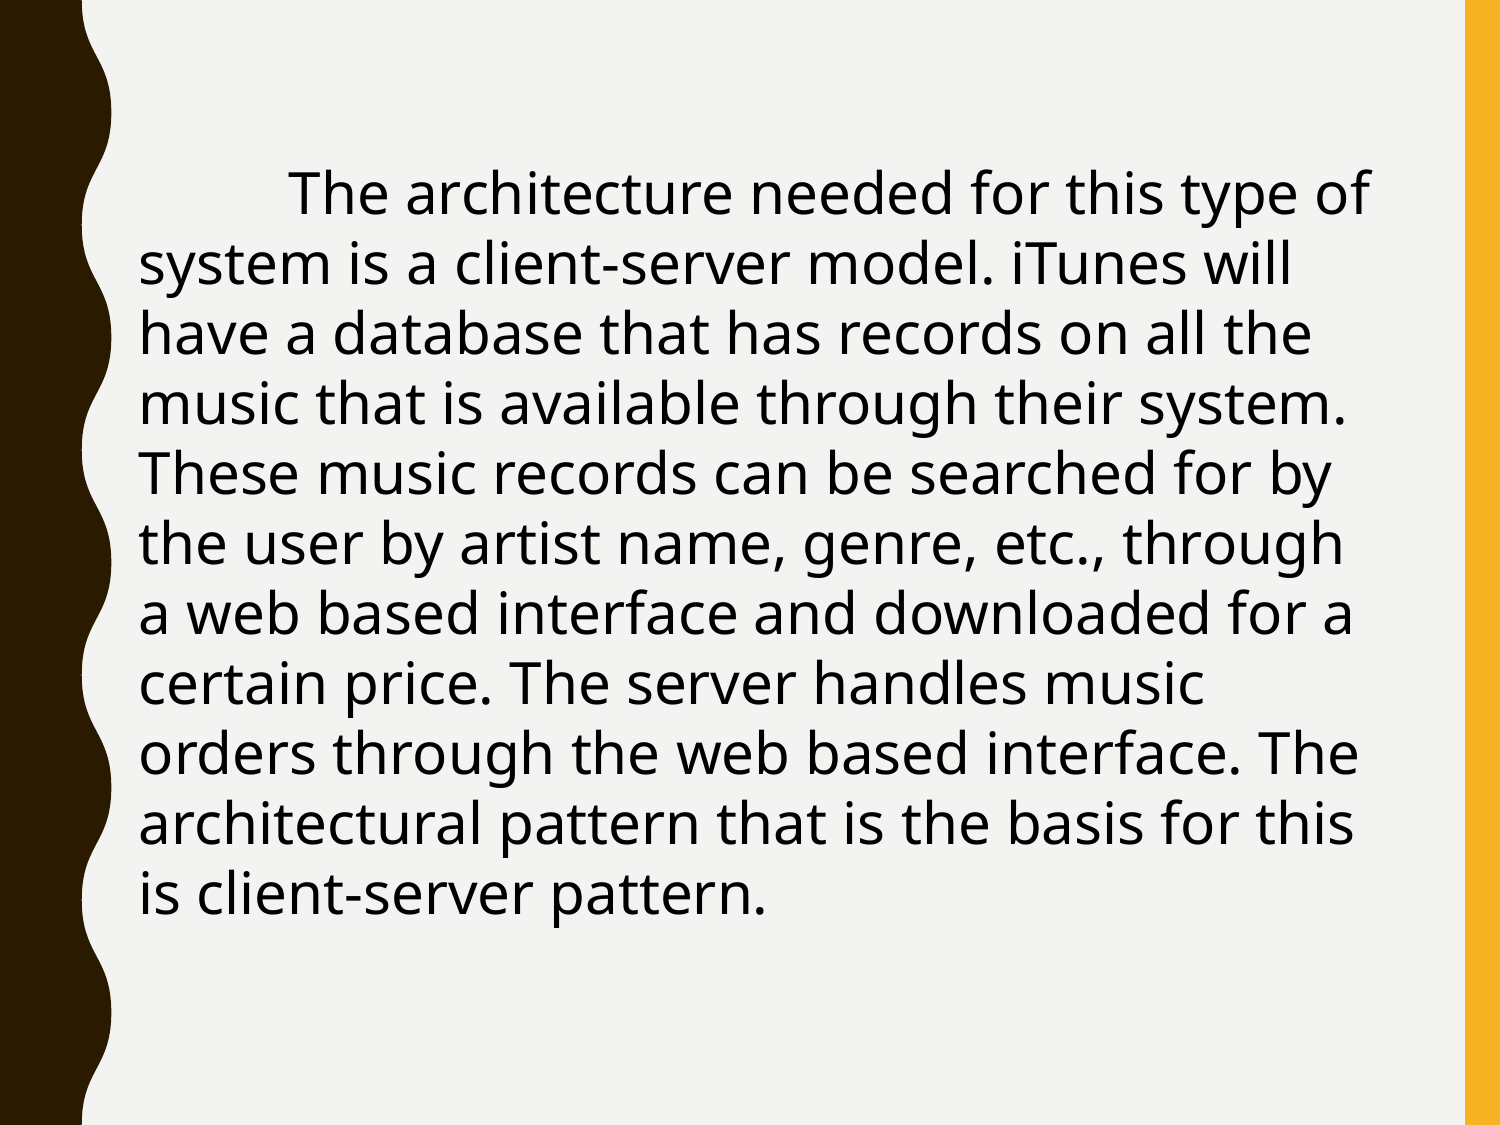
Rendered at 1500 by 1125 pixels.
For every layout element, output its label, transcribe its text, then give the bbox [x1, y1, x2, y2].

text_box The architecture needed for this type of system is a client-server model. iTunes will have a database that has records on all the music that is available through their system. These music records can be searched for by the user by artist name, genre, etc., through a web based interface and downloaded for a certain price. The server handles music orders through the web based interface. The architectural pattern that is the basis for this is client-server pattern. [123, 149, 1388, 934]
